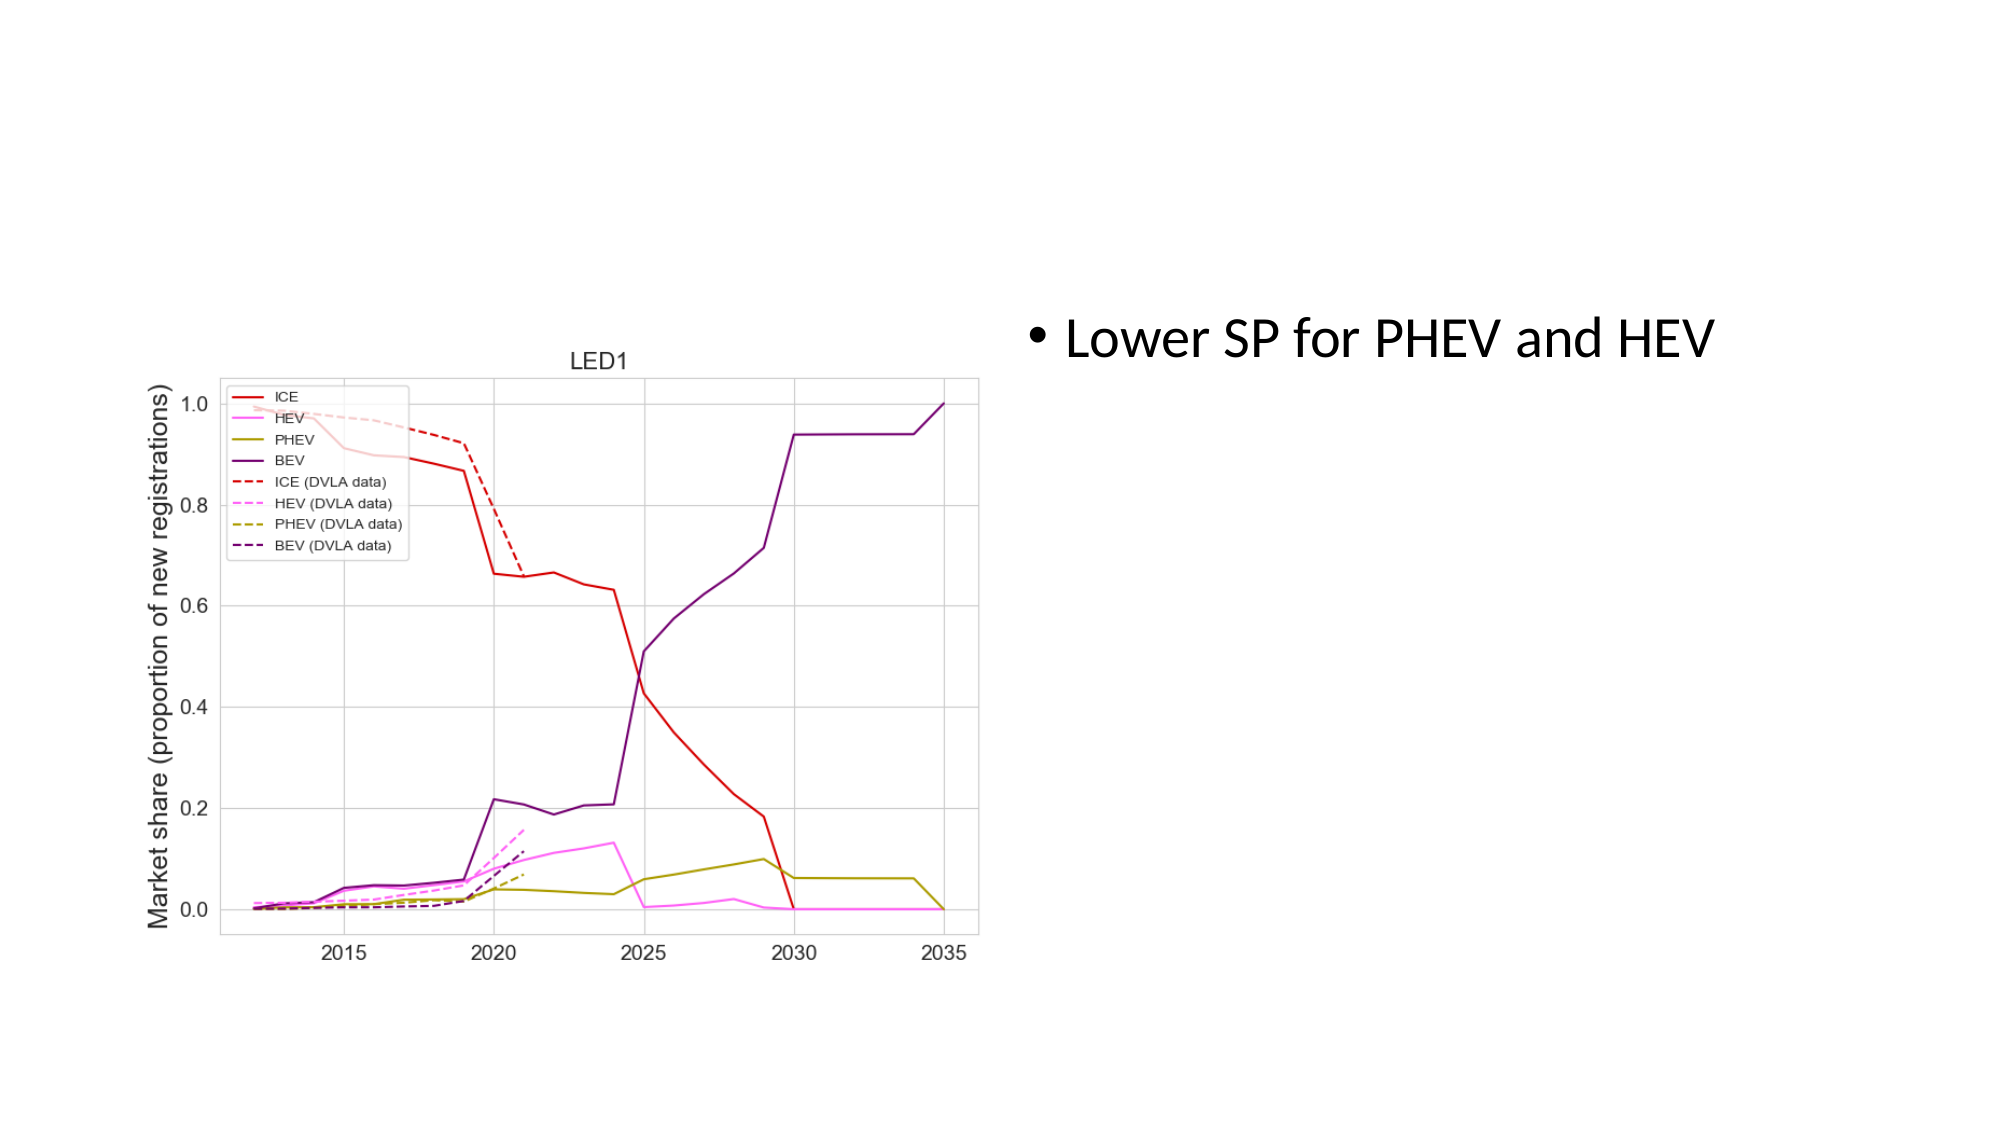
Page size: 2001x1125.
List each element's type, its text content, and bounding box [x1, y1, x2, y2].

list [137, 338, 988, 974]
list Lower SP for PHEV and HEV [1012, 299, 1863, 1014]
